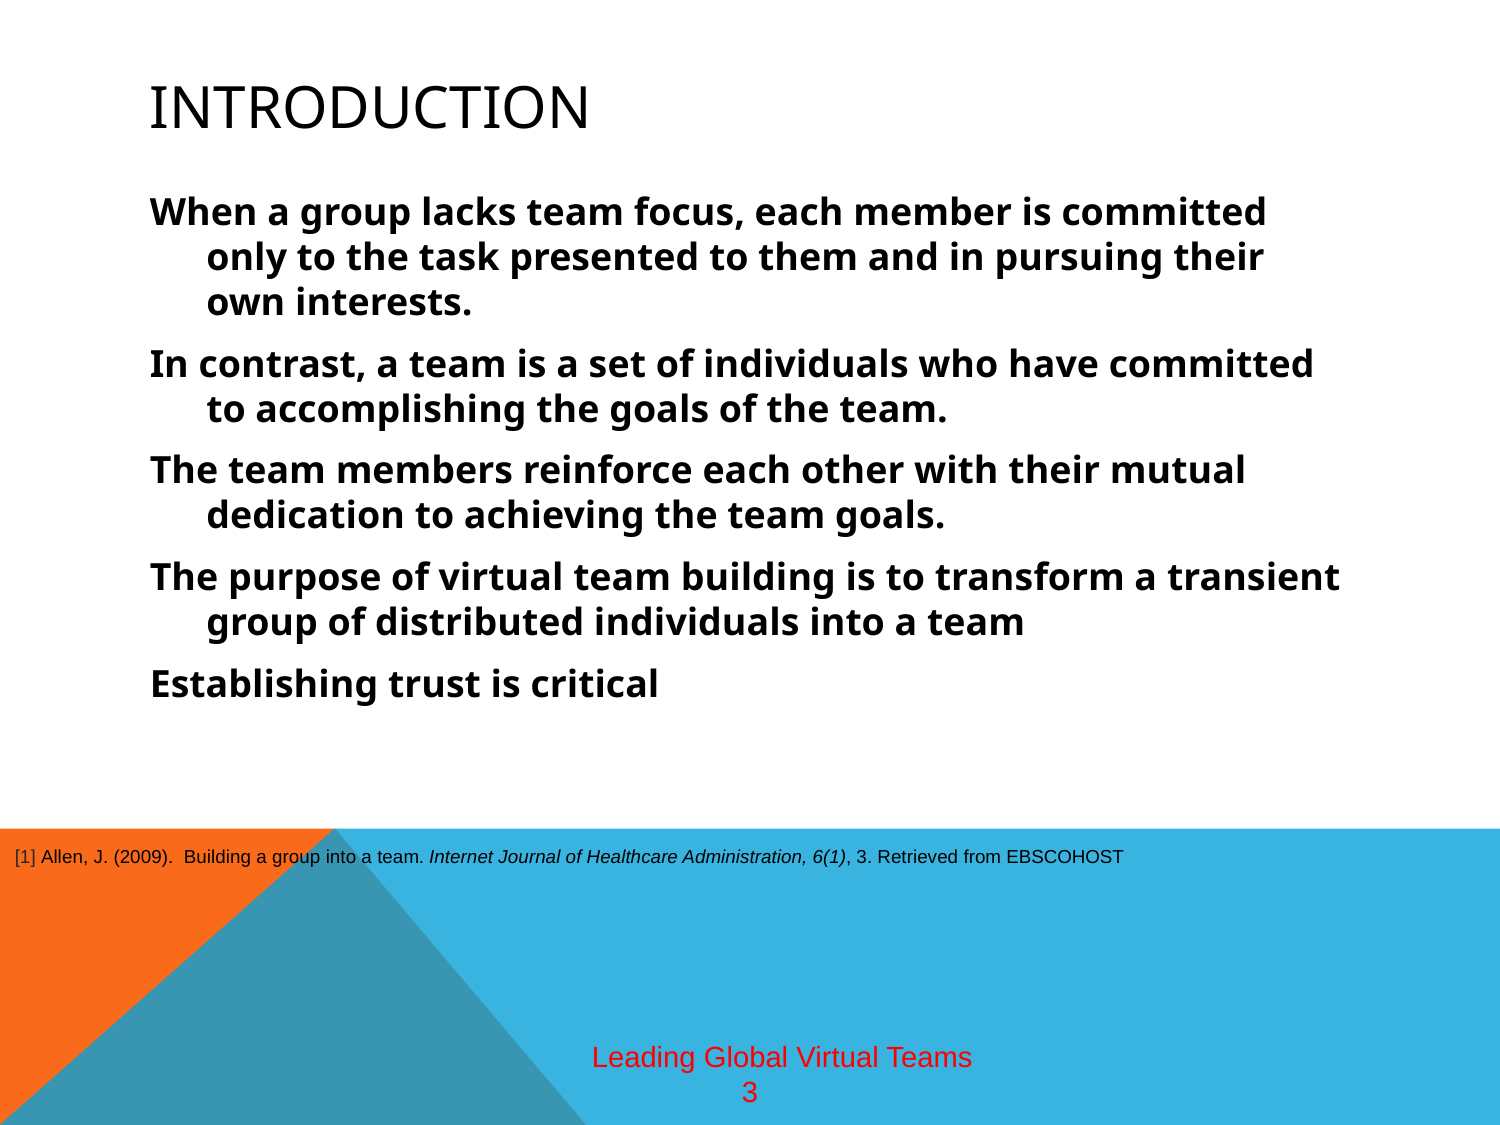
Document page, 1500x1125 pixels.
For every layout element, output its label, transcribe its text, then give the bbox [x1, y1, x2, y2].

list When a group lacks team focus, each member is committed only to the task presented to them and in pursuing their own interests. In contrast, a team is a set of individuals who have committed to accomplishing the goals of the team. The team members reinforce each other with their mutual dedication to achieving the team goals. The purpose of virtual team building is to transform a transient group of distributed individuals into a team Establishing trust is critical [134, 180, 1369, 768]
title Introduction [134, 59, 1369, 150]
text_box [1] Allen, J. (2009). Building a group into a team. Internet Journal of Healthcare Administration, 6(1), 3. Retrieved from EBSCOHOST [0, 837, 1425, 875]
